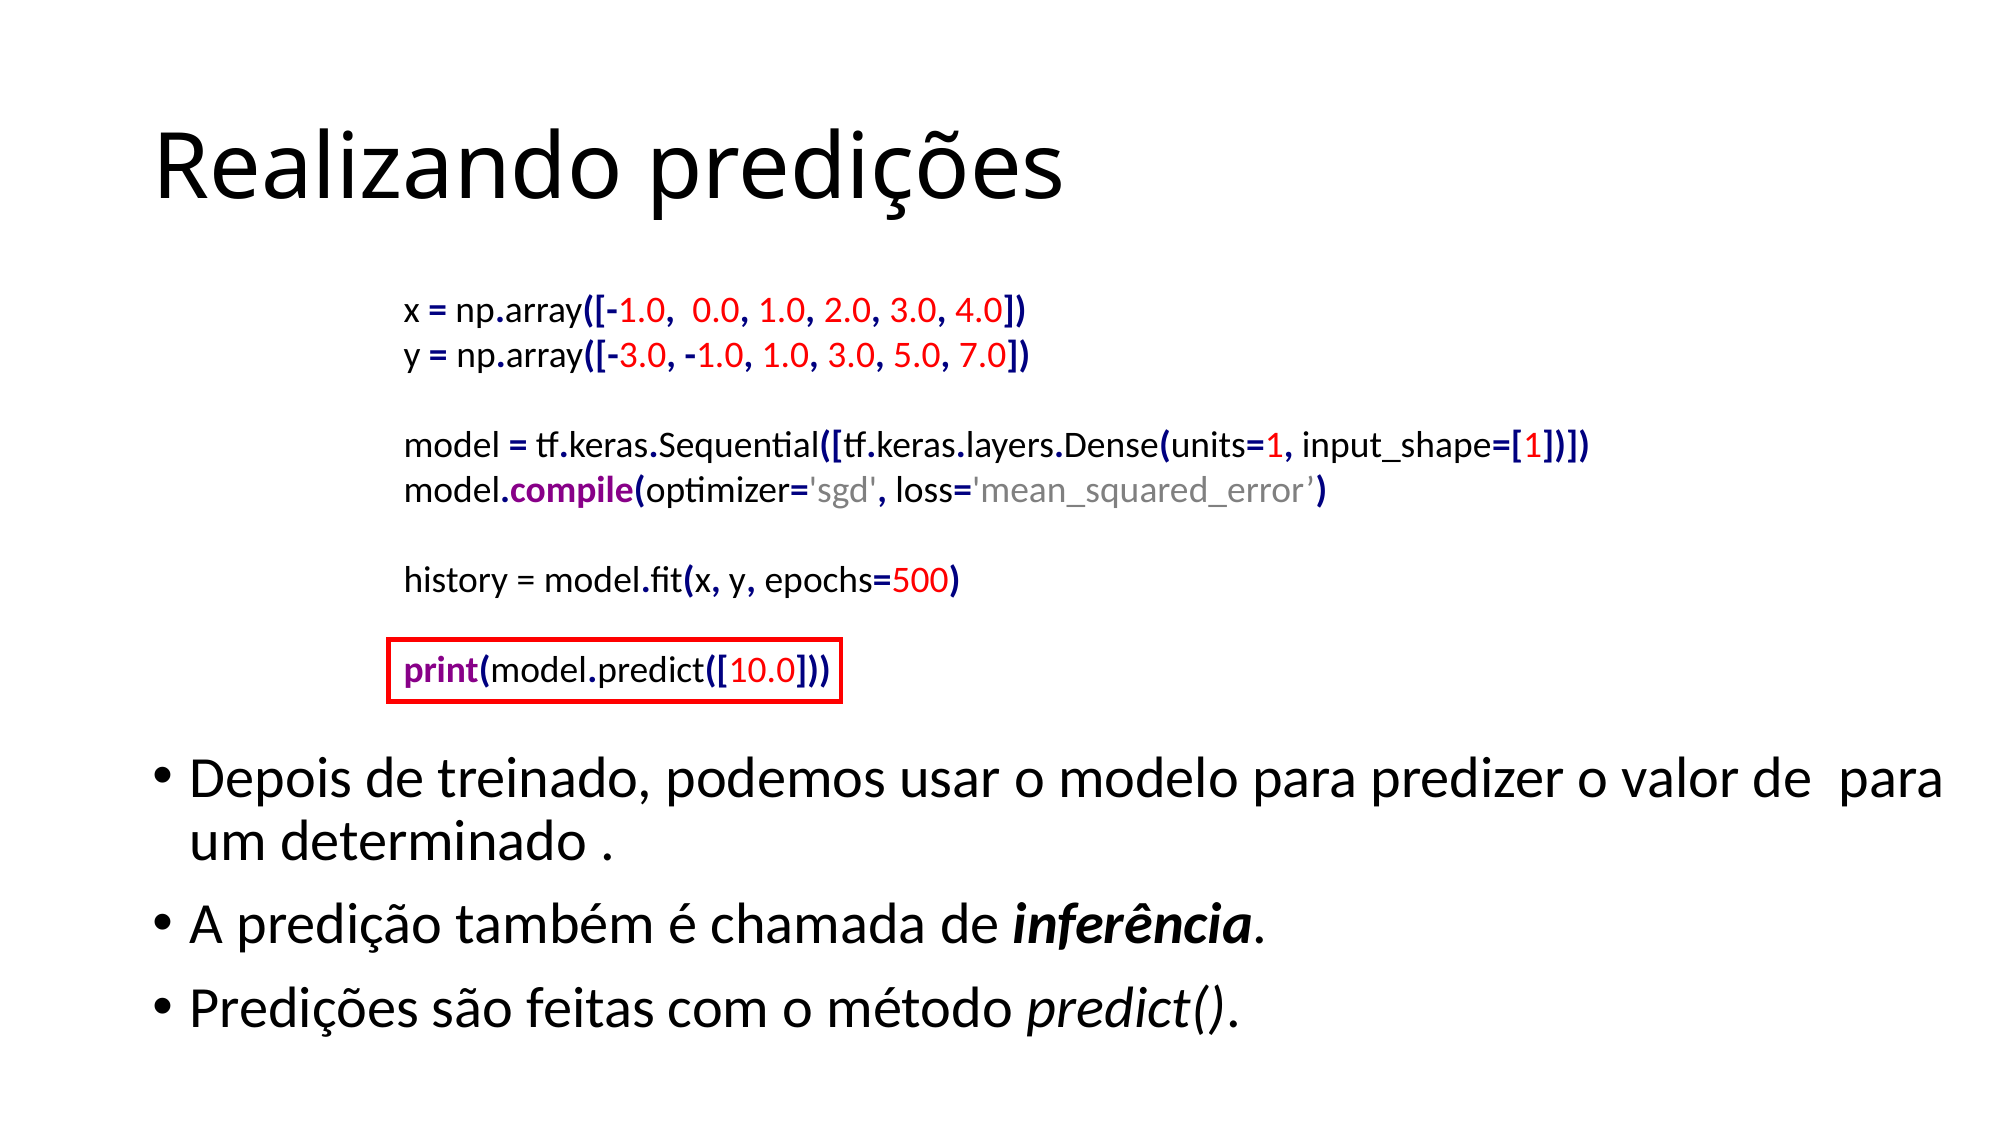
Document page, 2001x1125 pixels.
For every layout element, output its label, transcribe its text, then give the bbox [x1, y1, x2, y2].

title Realizando predições [137, 59, 1863, 278]
text_box x = np.array([-1.0, 0.0, 1.0, 2.0, 3.0, 4.0]) y = np.array([-3.0, -1.0, 1.0, 3.0, 5.0, 7.0]) model = tf.keras.Sequential([tf.keras.layers.Dense(units=1, input_shape=[1])]) model.compile(optimizer='sgd', loss='mean_squared_error’) history = model.fit(x, y, epochs=500) print(model.predict([10.0])) [388, 277, 1612, 697]
text_box [388, 638, 842, 702]
